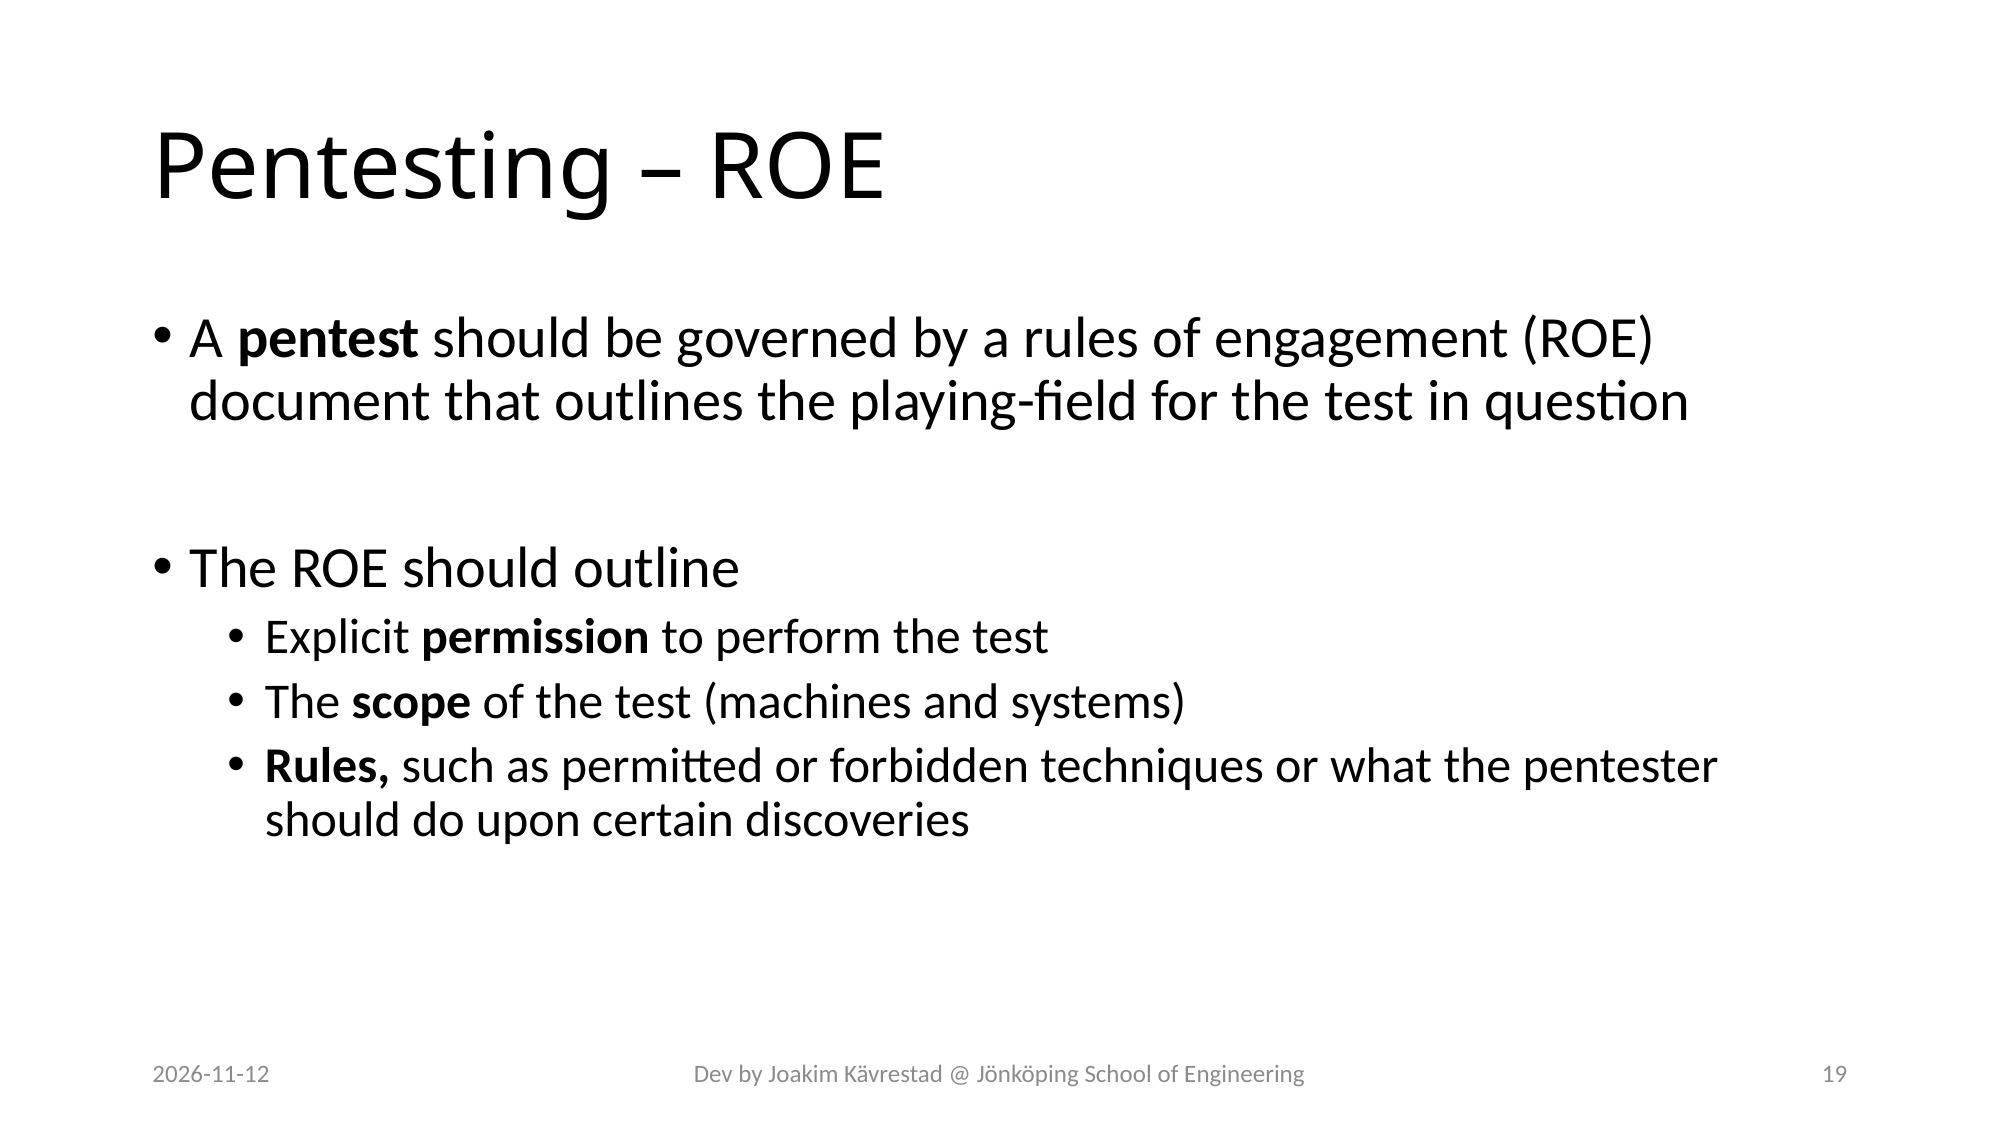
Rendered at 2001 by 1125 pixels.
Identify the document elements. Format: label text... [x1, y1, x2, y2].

slide_number 19 [1412, 1042, 1863, 1103]
list A pentest should be governed by a rules of engagement (ROE) document that outlines the playing-field for the test in question The ROE should outline Explicit permission to perform the test The scope of the test (machines and systems) Rules, such as permitted or forbidden techniques or what the pentester should do upon certain discoveries [137, 299, 1863, 1014]
title Pentesting – ROE [137, 59, 1863, 278]
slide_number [137, 1042, 588, 1103]
footer Dev by Joakim Kävrestad @ Jönköping School of Engineering [662, 1042, 1338, 1103]
